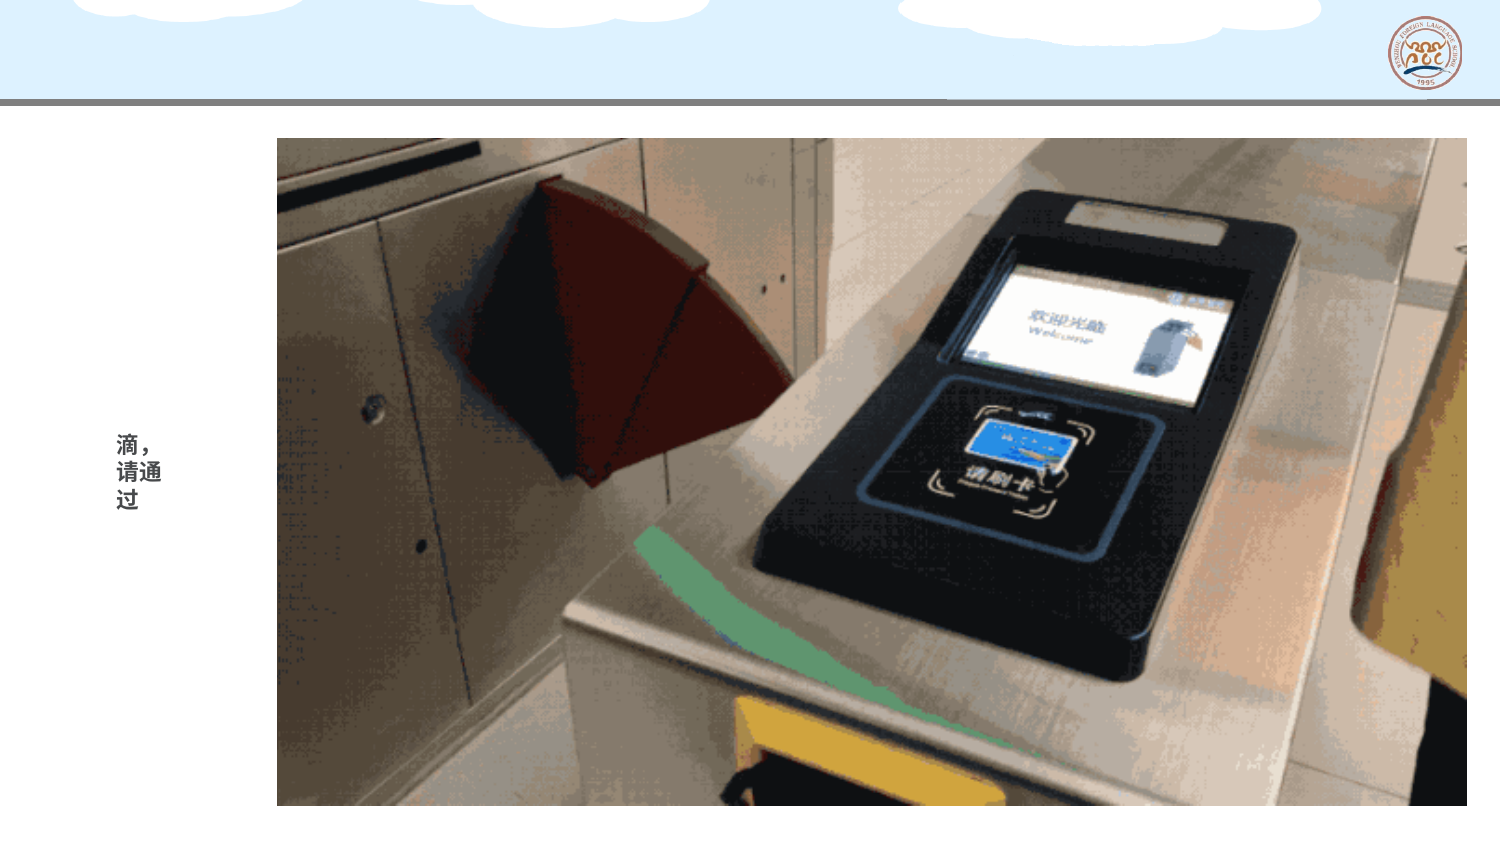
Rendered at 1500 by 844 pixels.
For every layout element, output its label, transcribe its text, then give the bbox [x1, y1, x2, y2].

title 滴，请通过 [108, 423, 192, 521]
picture [277, 138, 1467, 806]
picture [0, 0, 1500, 106]
